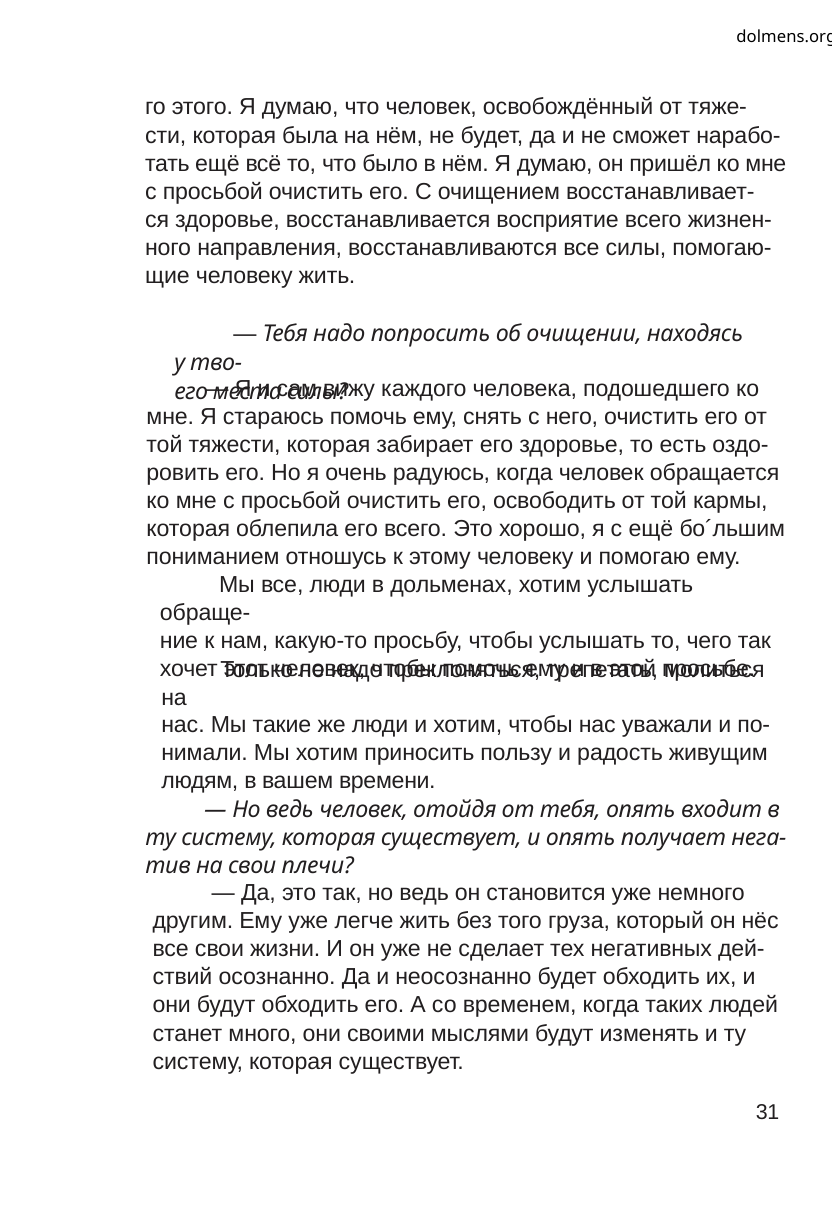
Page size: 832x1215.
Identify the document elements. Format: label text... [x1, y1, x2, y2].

text_box го этого. Я думаю, что человек, освобождённый от тяже- сти, которая была на нём, не будет, да и не сможет нарабо- тать ещё всё то, что было в нём. Я думаю, он пришёл ко мне с просьбой очистить его. С очищением восстанавливает- ся здоровье, восстанавливается восприятие всего жизнен- ного направления, восстанавливаются все силы, помогаю- щие человеку жить. [145, 91, 787, 317]
text_box — Тебя надо попросить об очищении, находясь у тво- его места силы? [174, 316, 757, 372]
text_box dolmens.org [736, 27, 832, 66]
text_box — Я и сам вижу каждого человека, подошедшего ко мне. Я стараюсь помочь ему, снять с него, очистить его от той тяжести, которая забирает его здоровье, то есть оздо- ровить его. Но я очень радуюсь, когда человек обращается ко мне с просьбой очистить его, освободить от той кармы, которая облепила его всего. Это хорошо, я с ещё бо´льшим пониманием отношусь к этому человеку и помогаю ему. [146, 372, 785, 598]
text_box Мы все, люди в дольменах, хотим услышать обраще- ние к нам, какую-то просьбу, чтобы услышать то, чего так хочет этот человек, чтобы помочь ему и в этой просьбе. [160, 568, 771, 682]
text_box — Но ведь человек, отойдя от тебя, опять входит в ту систему, которая существует, и опять получает нега- тив на свои плечи? [145, 793, 786, 907]
text_box Только не надо преклоняться, трепетать, молиться на нас. Мы такие же люди и хотим, чтобы нас уважали и по- нимали. Мы хотим приносить пользу и радость живущим людям, в вашем времени. [161, 654, 770, 793]
text_box 31 [755, 1097, 780, 1151]
text_box — Да, это так, но ведь он становится уже немного другим. Ему уже легче жить без того груза, который он нёс все свои жизни. И он уже не сделает тех негативных дей- ствий осознанно. Да и неосознанно будет обходить их, и они будут обходить его. А со временем, когда таких людей станет много, они своими мыслями будут изменять и ту систему, которая существует. [152, 877, 779, 1102]
